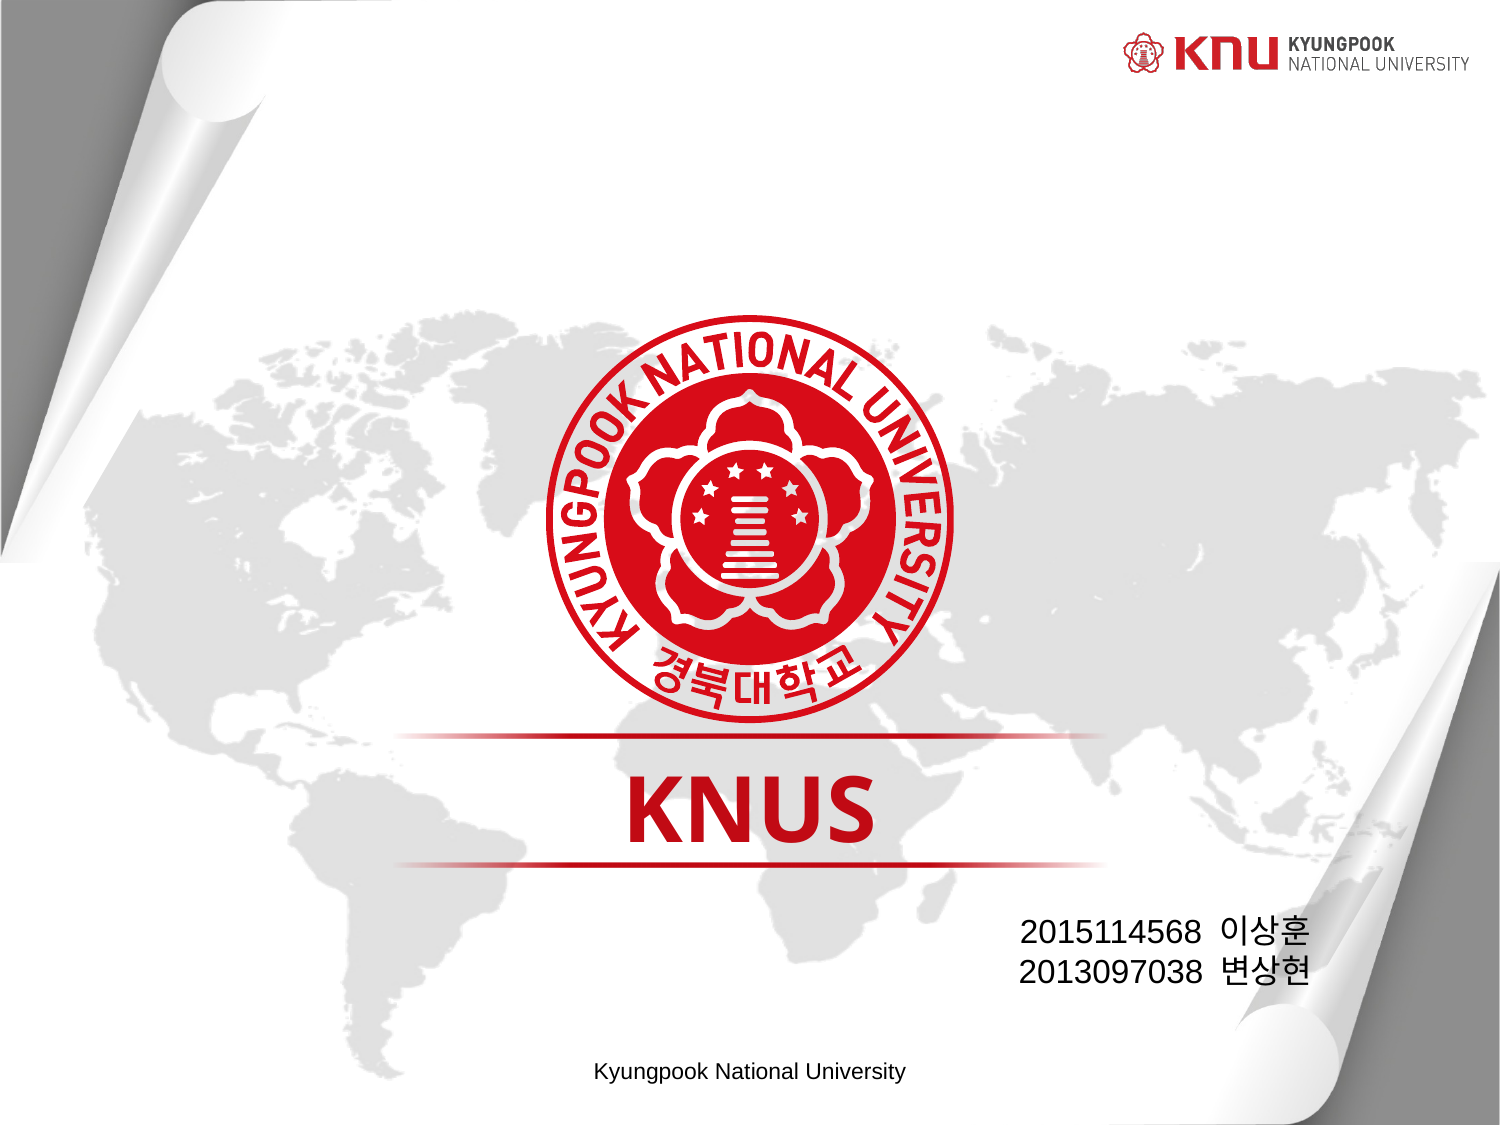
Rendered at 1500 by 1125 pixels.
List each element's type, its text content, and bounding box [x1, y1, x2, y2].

picture [1123, 32, 1469, 73]
text_box Kyungpook National University [578, 1049, 922, 1092]
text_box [390, 733, 1377, 1000]
picture [0, 0, 1500, 1125]
